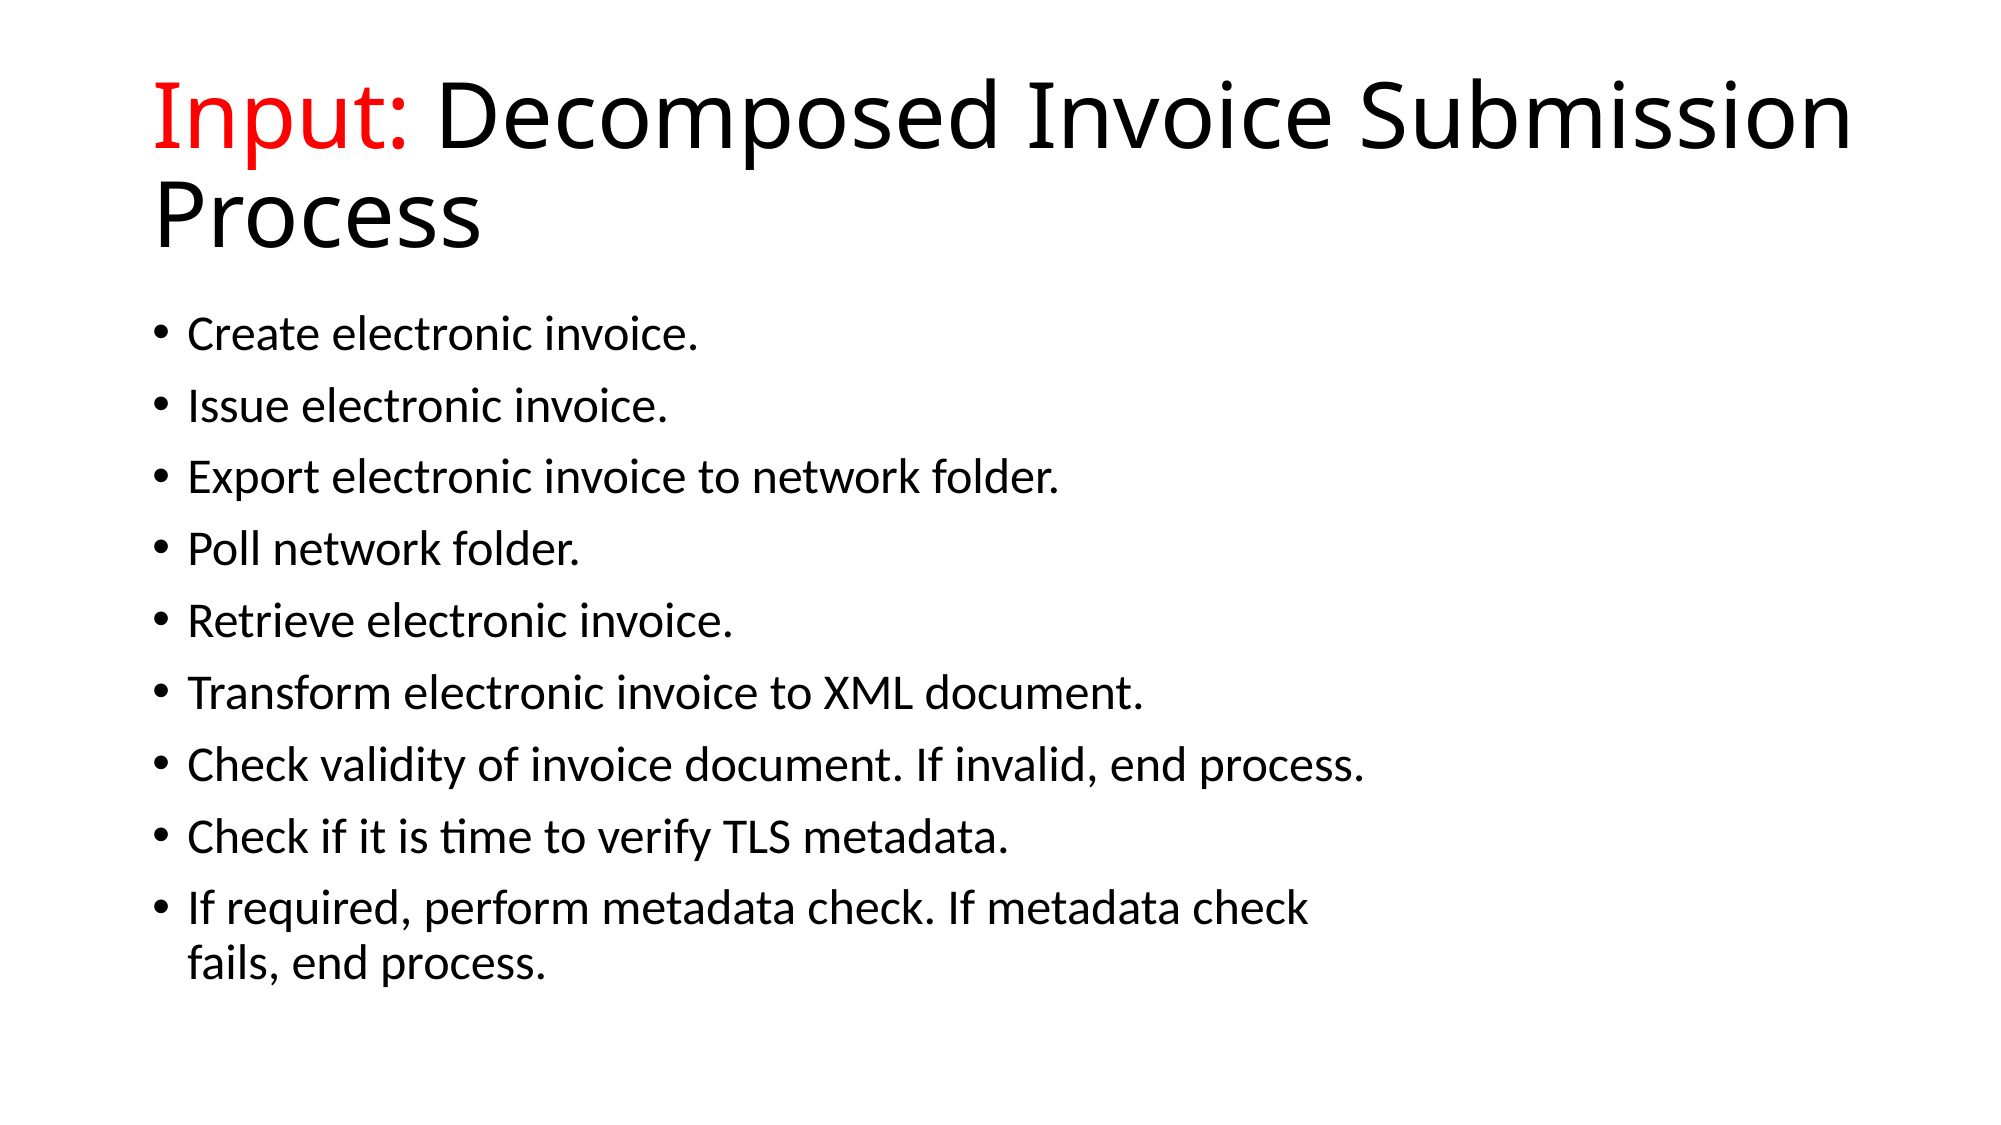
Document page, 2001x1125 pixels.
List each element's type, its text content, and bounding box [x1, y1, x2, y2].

list Create electronic invoice. Issue electronic invoice. Export electronic invoice to network folder. Poll network folder. Retrieve electronic invoice. Transform electronic invoice to XML document. Check validity of invoice document. If invalid, end process. Check if it is time to verify TLS metadata. If required, perform metadata check. If metadata check fails, end process. [137, 299, 1420, 1014]
title Input: Decomposed Invoice Submission Process [137, 59, 1954, 278]
